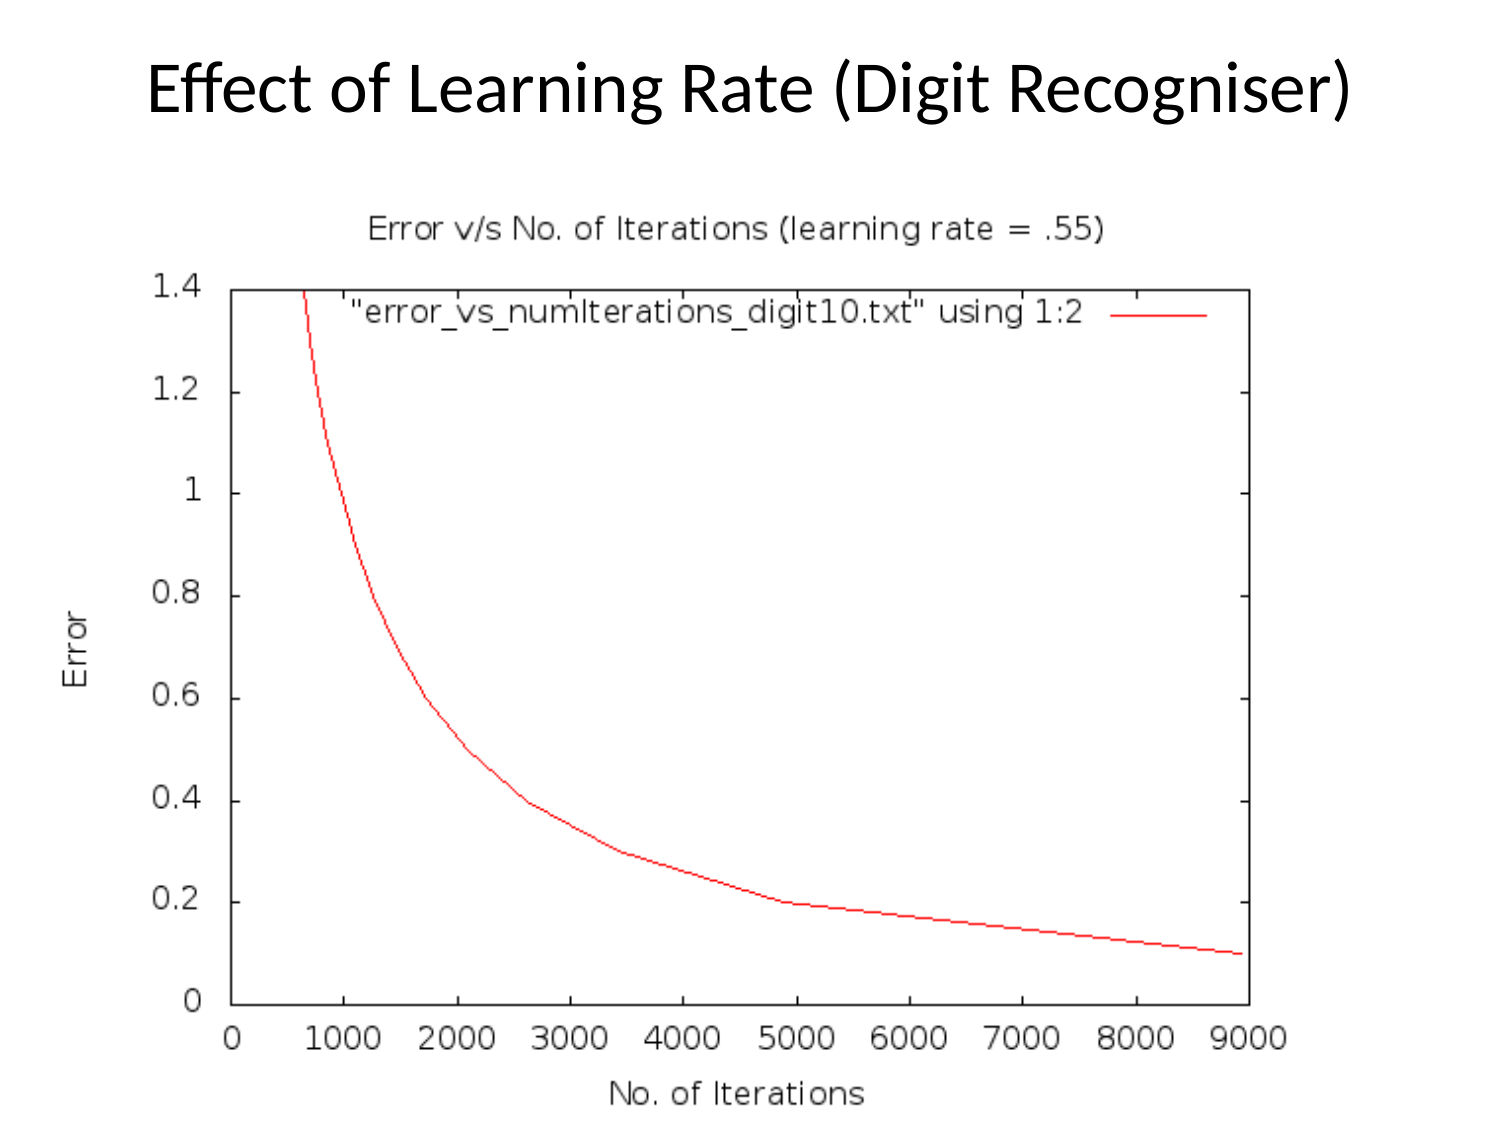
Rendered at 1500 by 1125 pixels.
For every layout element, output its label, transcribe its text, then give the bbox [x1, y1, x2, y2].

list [52, 177, 1317, 1125]
title Effect of Learning Rate (Digit Recogniser) [2, 4, 1500, 161]
